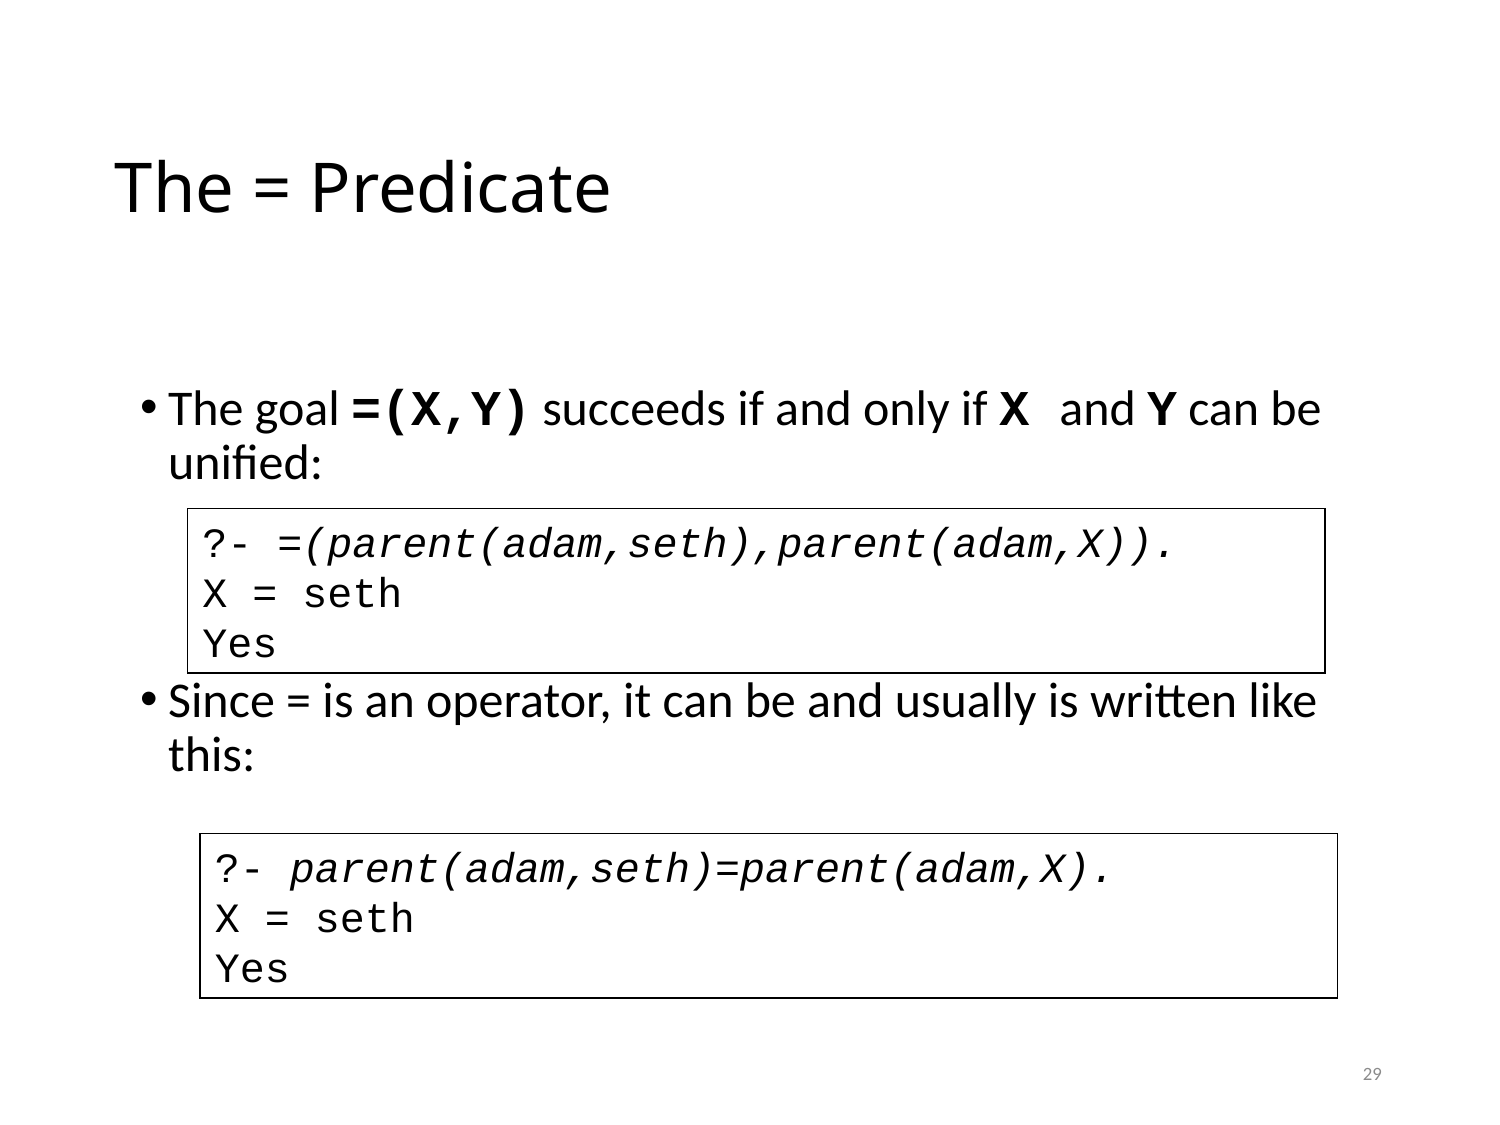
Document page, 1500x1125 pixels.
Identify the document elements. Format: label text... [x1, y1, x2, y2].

text_box ?- parent(adam,seth)=parent(adam,X). X = seth Yes [199, 833, 1338, 999]
list The goal =(X,Y) succeeds if and only if X and Y can be unified: Since = is an operator, it can be and usually is written like this: [125, 375, 1400, 1025]
slide_number 29 [1059, 1042, 1397, 1103]
title The = Predicate [99, 99, 1375, 282]
text_box ?- =(parent(adam,seth),parent(adam,X)). X = seth Yes [187, 508, 1325, 674]
